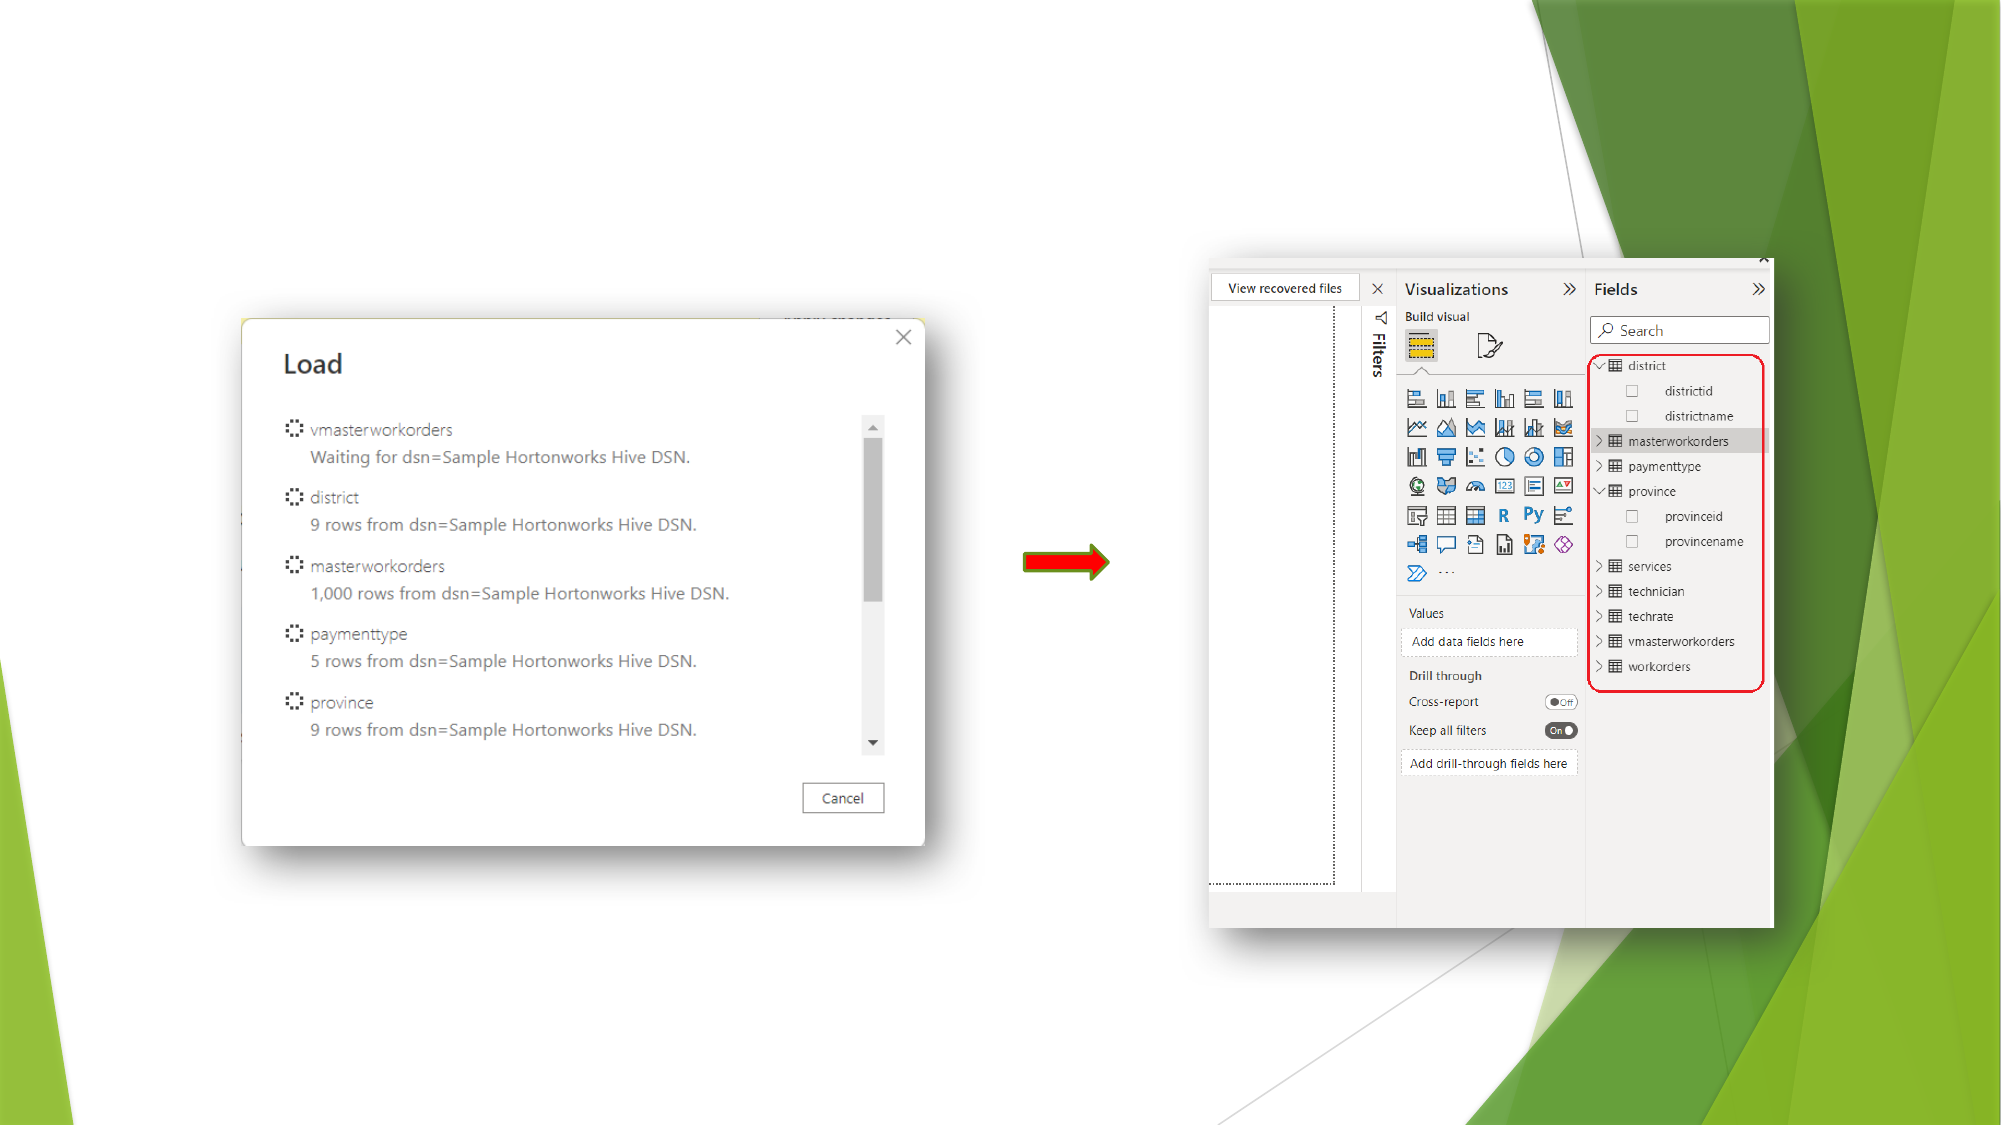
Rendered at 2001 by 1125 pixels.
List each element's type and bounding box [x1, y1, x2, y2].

picture [240, 317, 925, 847]
picture [1208, 258, 1775, 928]
text_box [1022, 543, 1110, 581]
